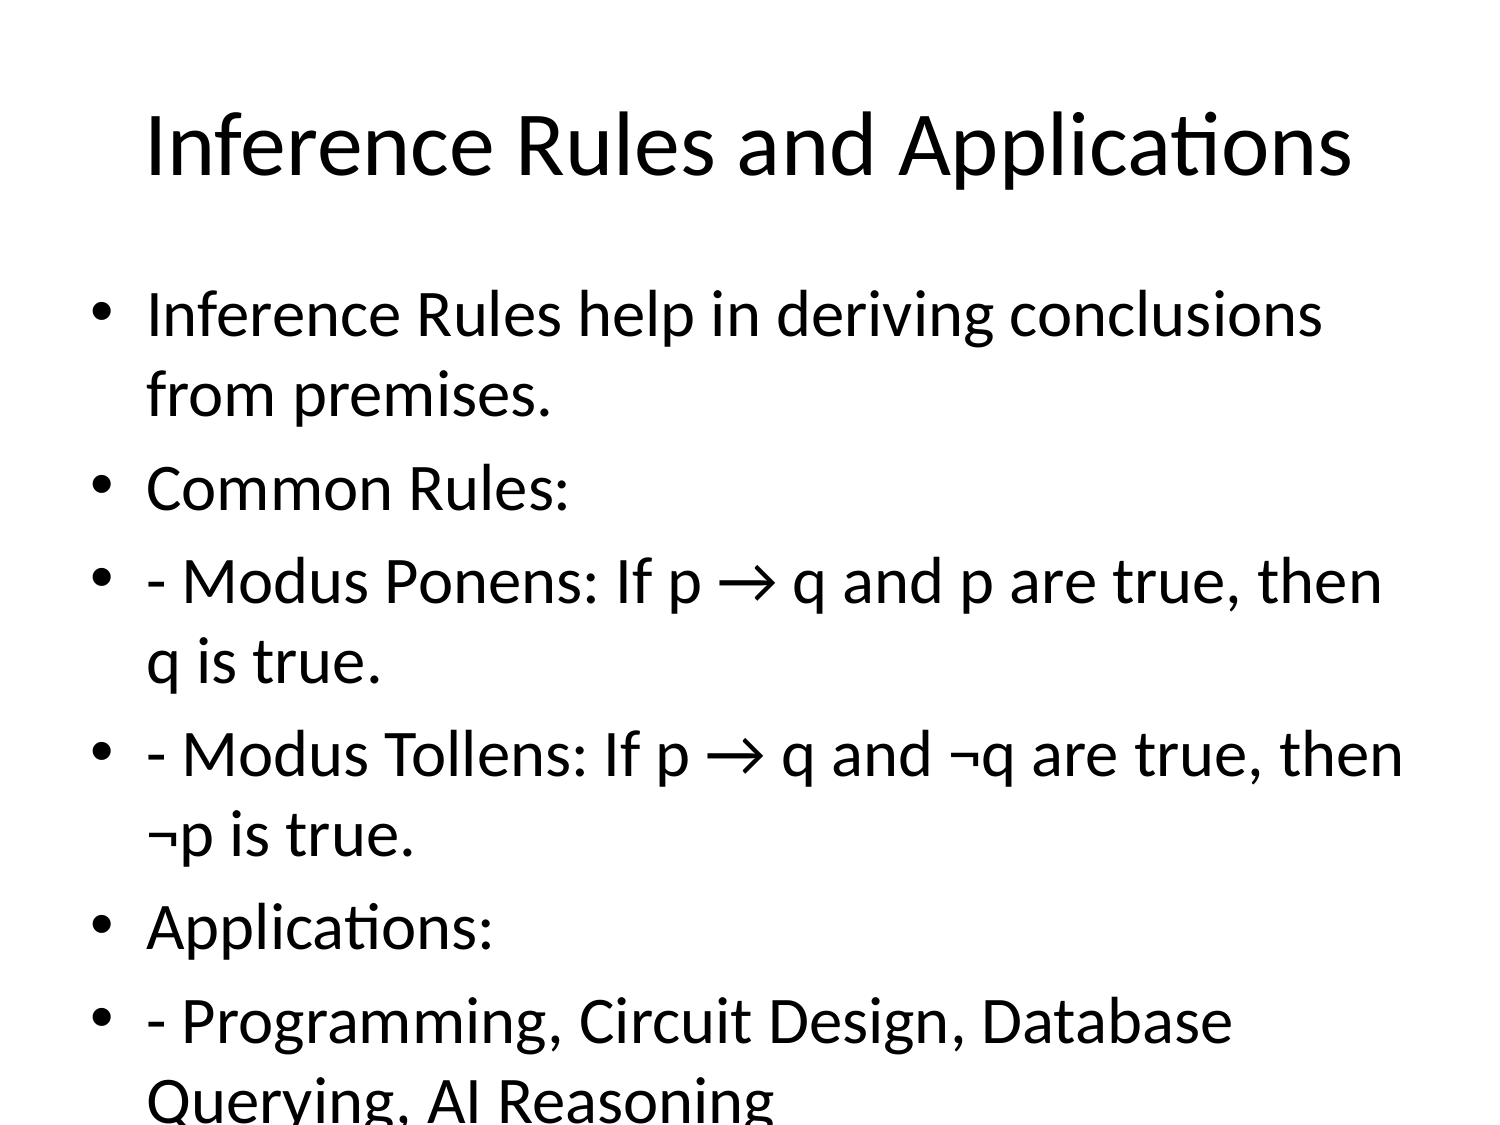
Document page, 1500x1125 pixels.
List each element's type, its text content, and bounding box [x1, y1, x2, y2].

title Inference Rules and Applications [75, 45, 1425, 233]
list Inference Rules help in deriving conclusions from premises. Common Rules: - Modus Ponens: If p → q and p are true, then q is true. - Modus Tollens: If p → q and ¬q are true, then ¬p is true. Applications: - Programming, Circuit Design, Database Querying, AI Reasoning [75, 262, 1425, 1005]
